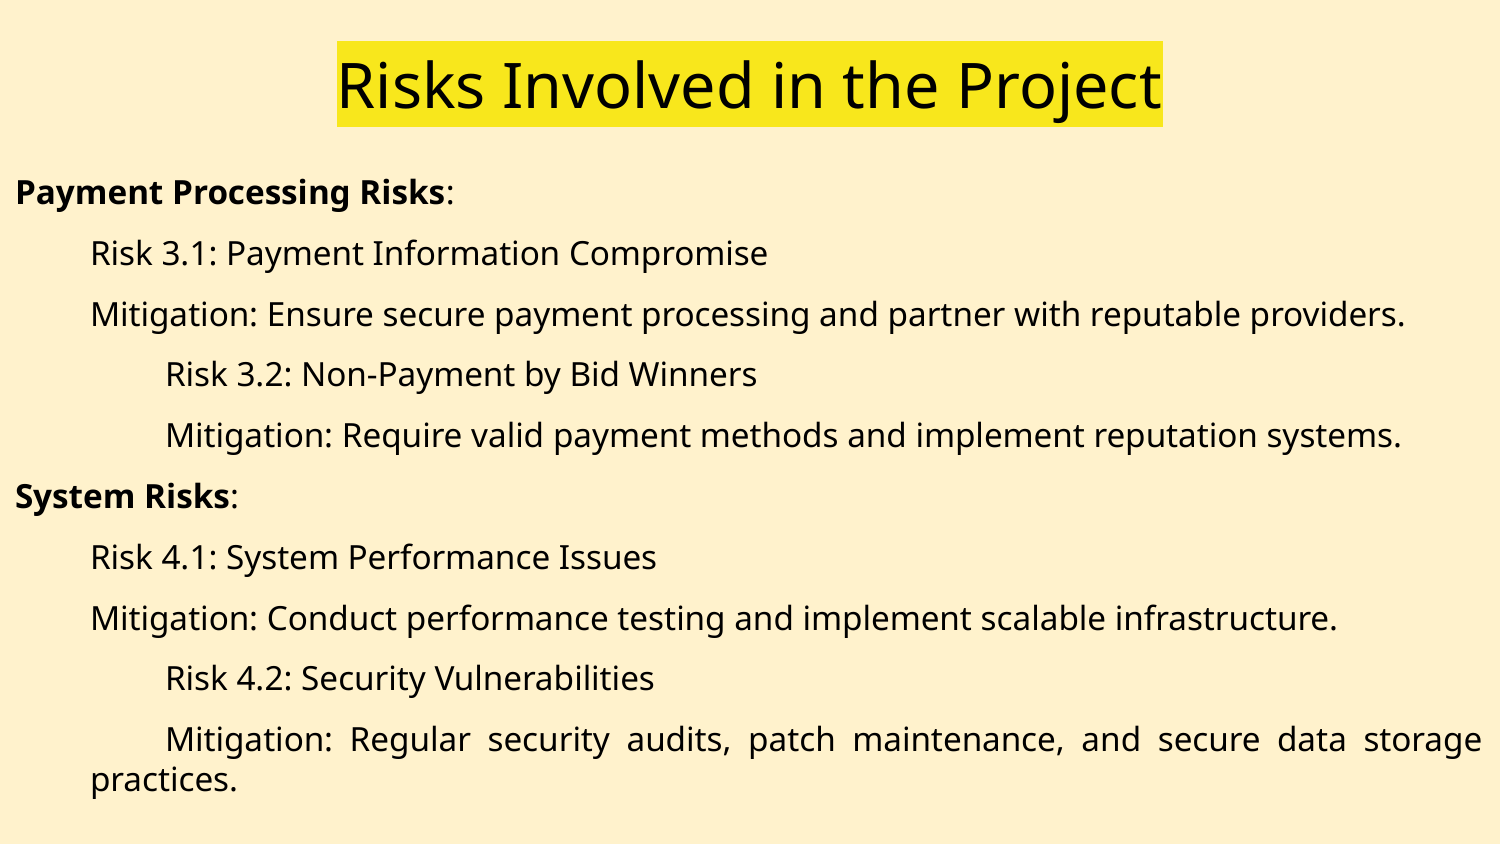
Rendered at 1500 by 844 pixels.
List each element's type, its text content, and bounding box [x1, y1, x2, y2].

list Payment Processing Risks: Risk 3.1: Payment Information Compromise Mitigation: Ensure secure payment processing and partner with reputable providers. Risk 3.2: Non-Payment by Bid Winners Mitigation: Require valid payment methods and implement reputation systems. System Risks: Risk 4.1: System Performance Issues Mitigation: Conduct performance testing and implement scalable infrastructure. Risk 4.2: Security Vulnerabilities Mitigation: Regular security audits, patch maintenance, and secure data storage practices. [0, 156, 1500, 844]
title Risks Involved in the Project [51, 30, 1449, 125]
